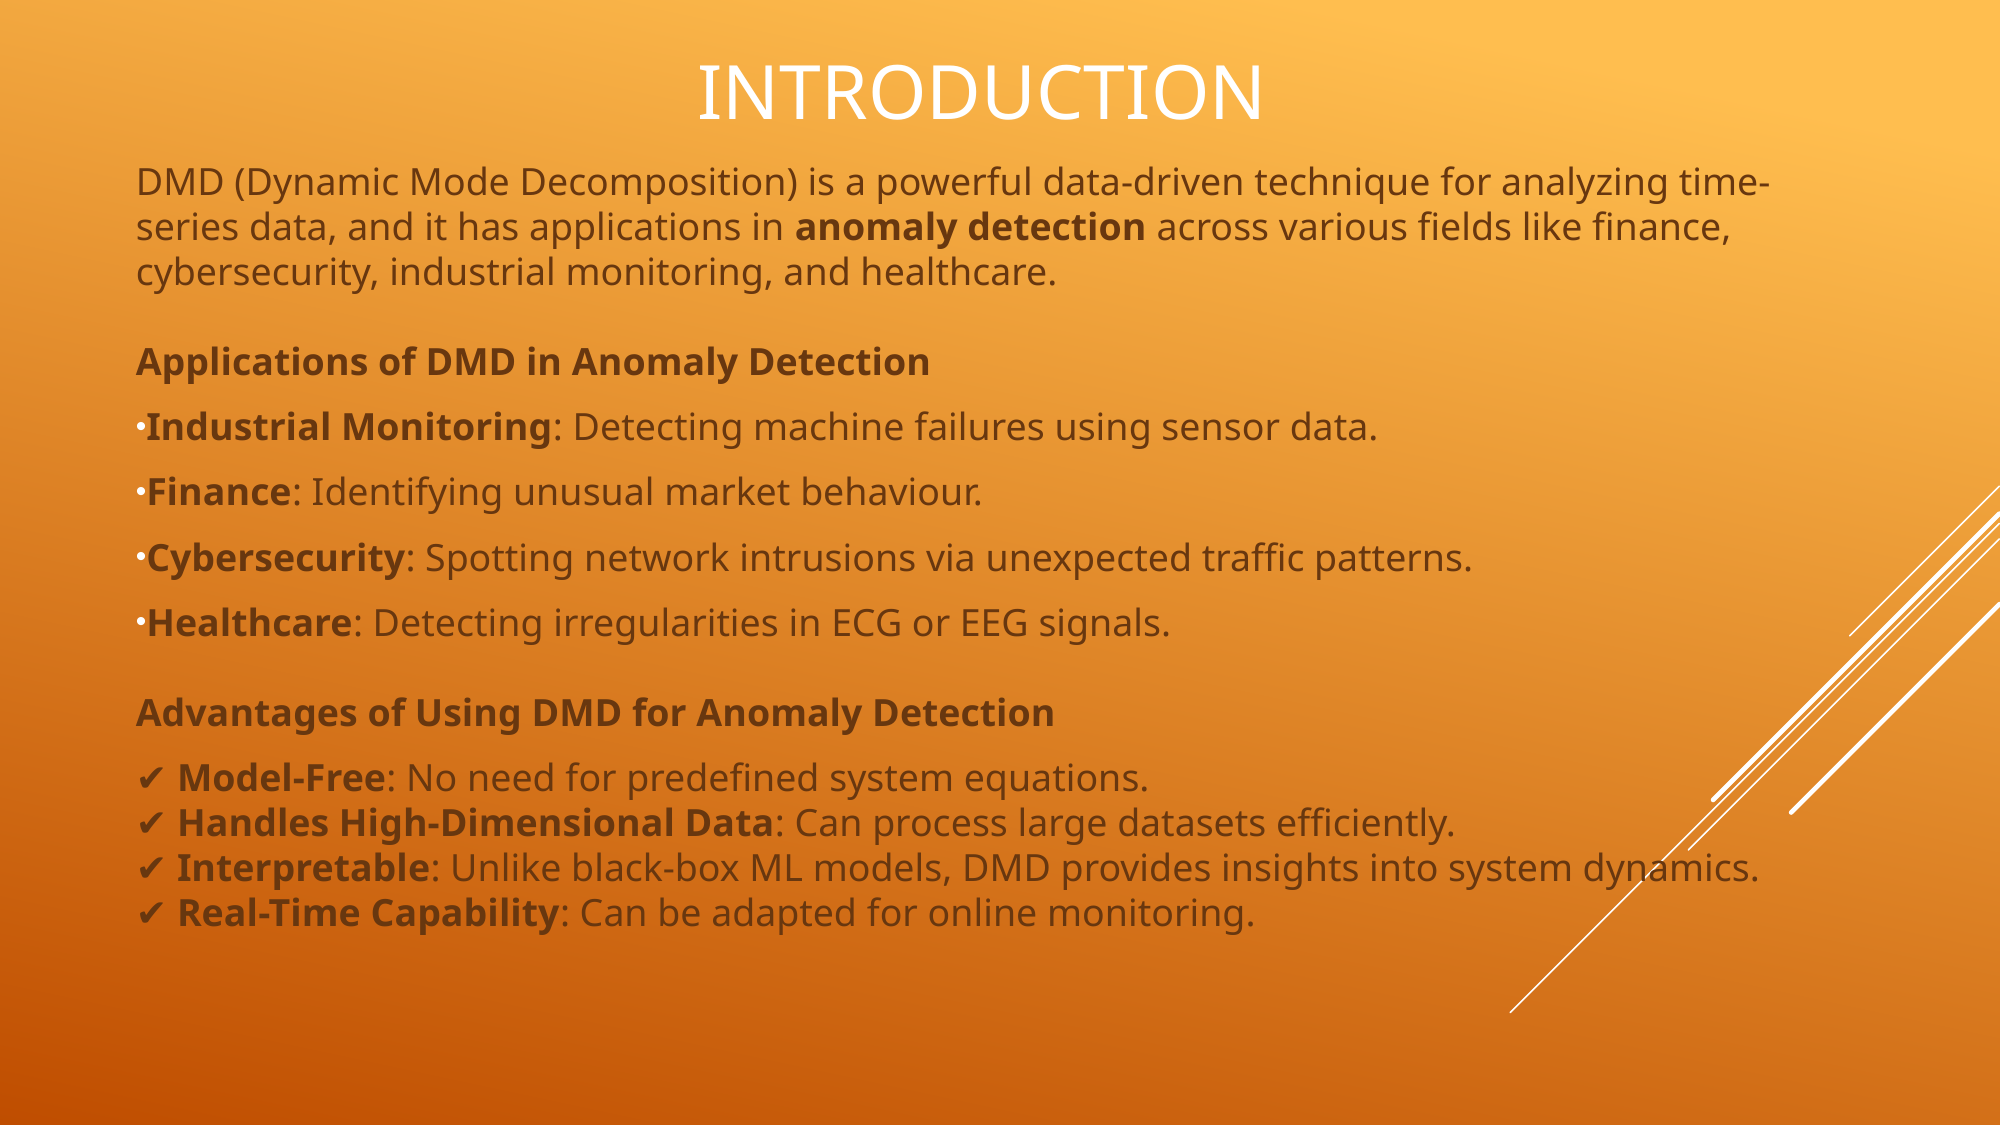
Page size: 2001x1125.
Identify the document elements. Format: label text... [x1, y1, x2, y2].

title INTRODUCTION [682, 35, 1318, 142]
list DMD (Dynamic Mode Decomposition) is a powerful data-driven technique for analyzing time-series data, and it has applications in anomaly detection across various fields like finance, cybersecurity, industrial monitoring, and healthcare. Applications of DMD in Anomaly Detection Industrial Monitoring: Detecting machine failures using sensor data. Finance: Identifying unusual market behaviour. Cybersecurity: Spotting network intrusions via unexpected traffic patterns. Healthcare: Detecting irregularities in ECG or EEG signals. Advantages of Using DMD for Anomaly Detection ✔ Model-Free: No need for predefined system equations. ✔ Handles High-Dimensional Data: Can process large datasets efficiently. ✔ Interpretable: Unlike black-box ML models, DMD provides insights into system dynamics. ✔ Real-Time Capability: Can be adapted for online monitoring. [120, 150, 1877, 975]
